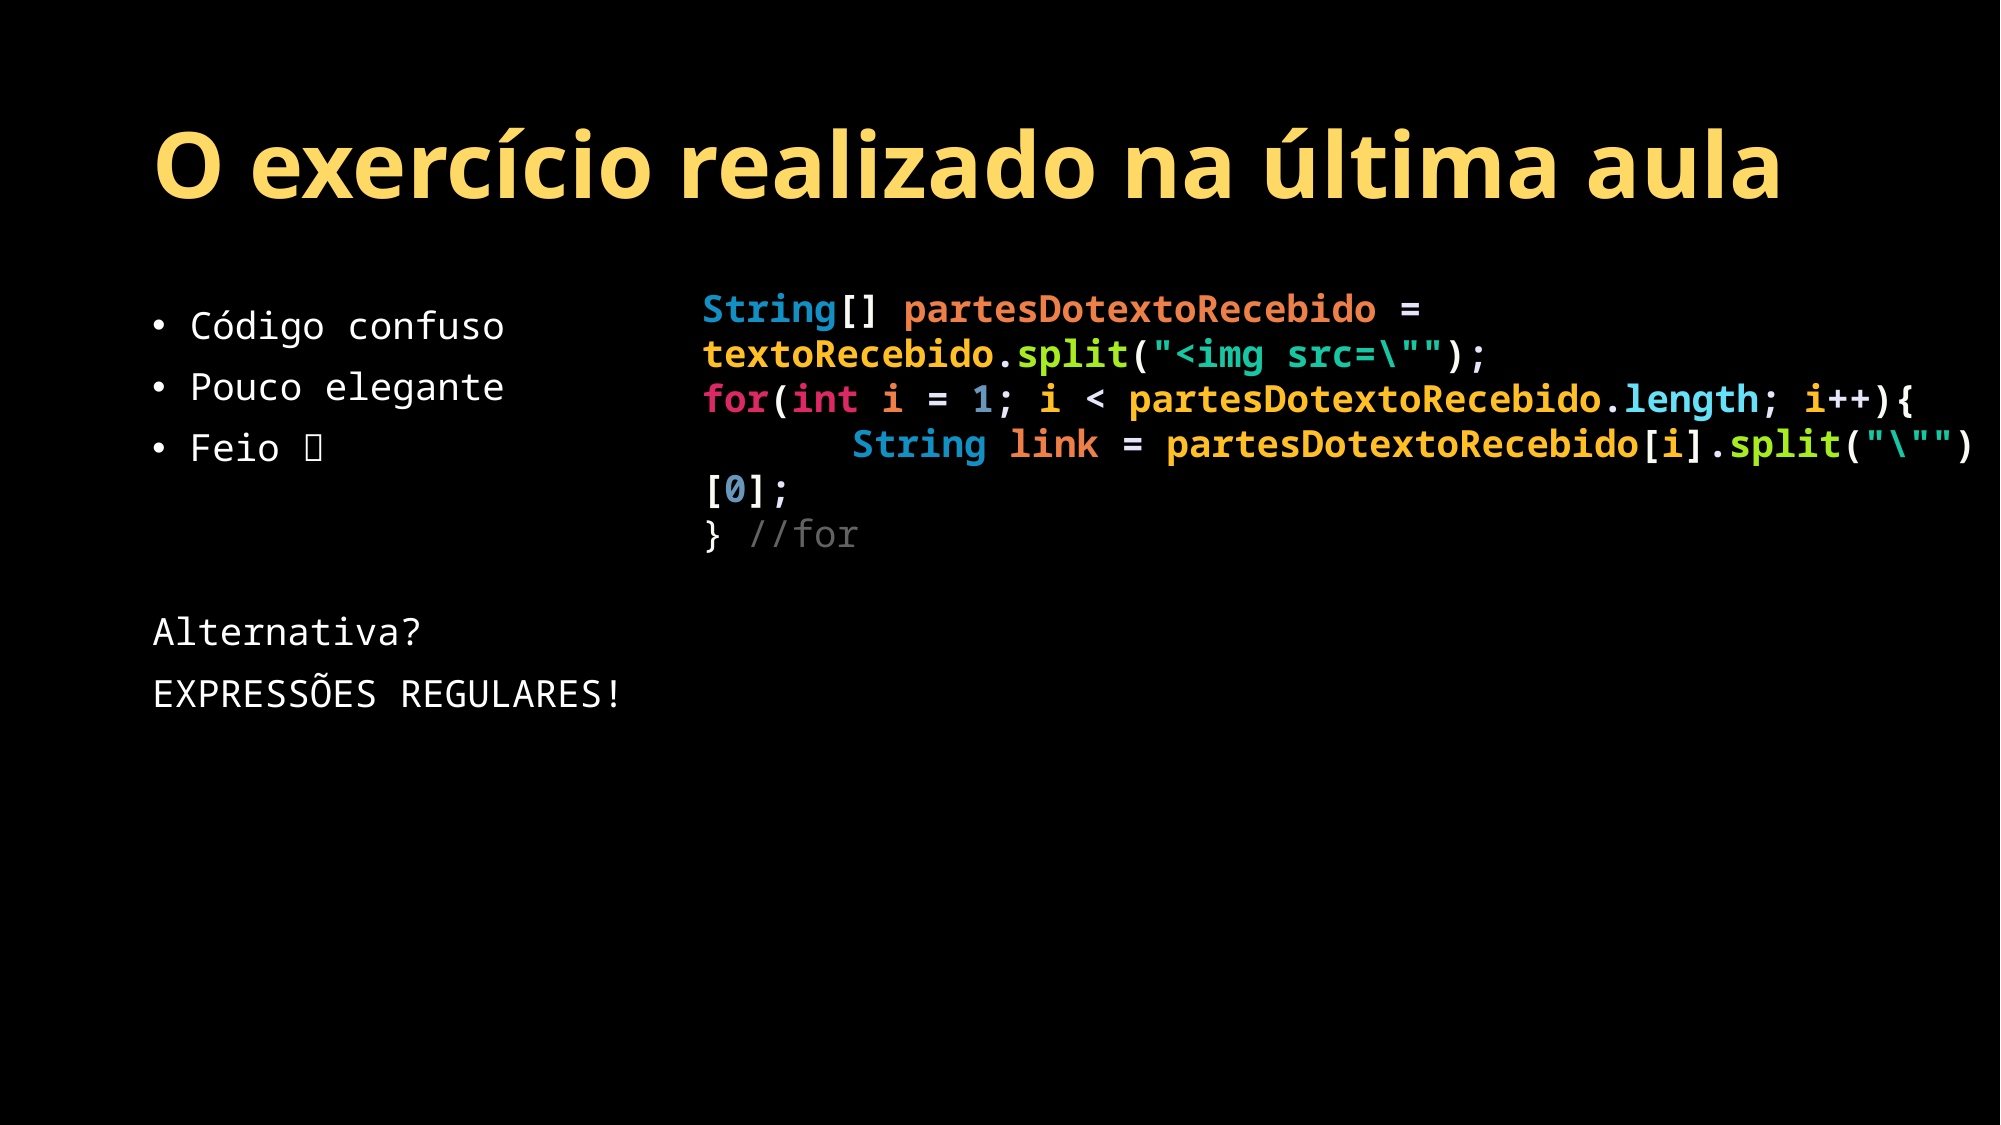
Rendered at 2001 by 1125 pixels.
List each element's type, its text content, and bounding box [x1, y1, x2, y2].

text_box String[] partesDotextoRecebido = textoRecebido.split("<img src=\""); for(int i = 1; i < partesDotextoRecebido.length; i++){ String link = partesDotextoRecebido[i].split("\"")[0]; } //for [686, 277, 2000, 562]
list Código confuso Pouco elegante Feio  Alternativa? EXPRESSÕES REGULARES! [137, 299, 1863, 1014]
title O exercício realizado na última aula [137, 59, 1863, 278]
